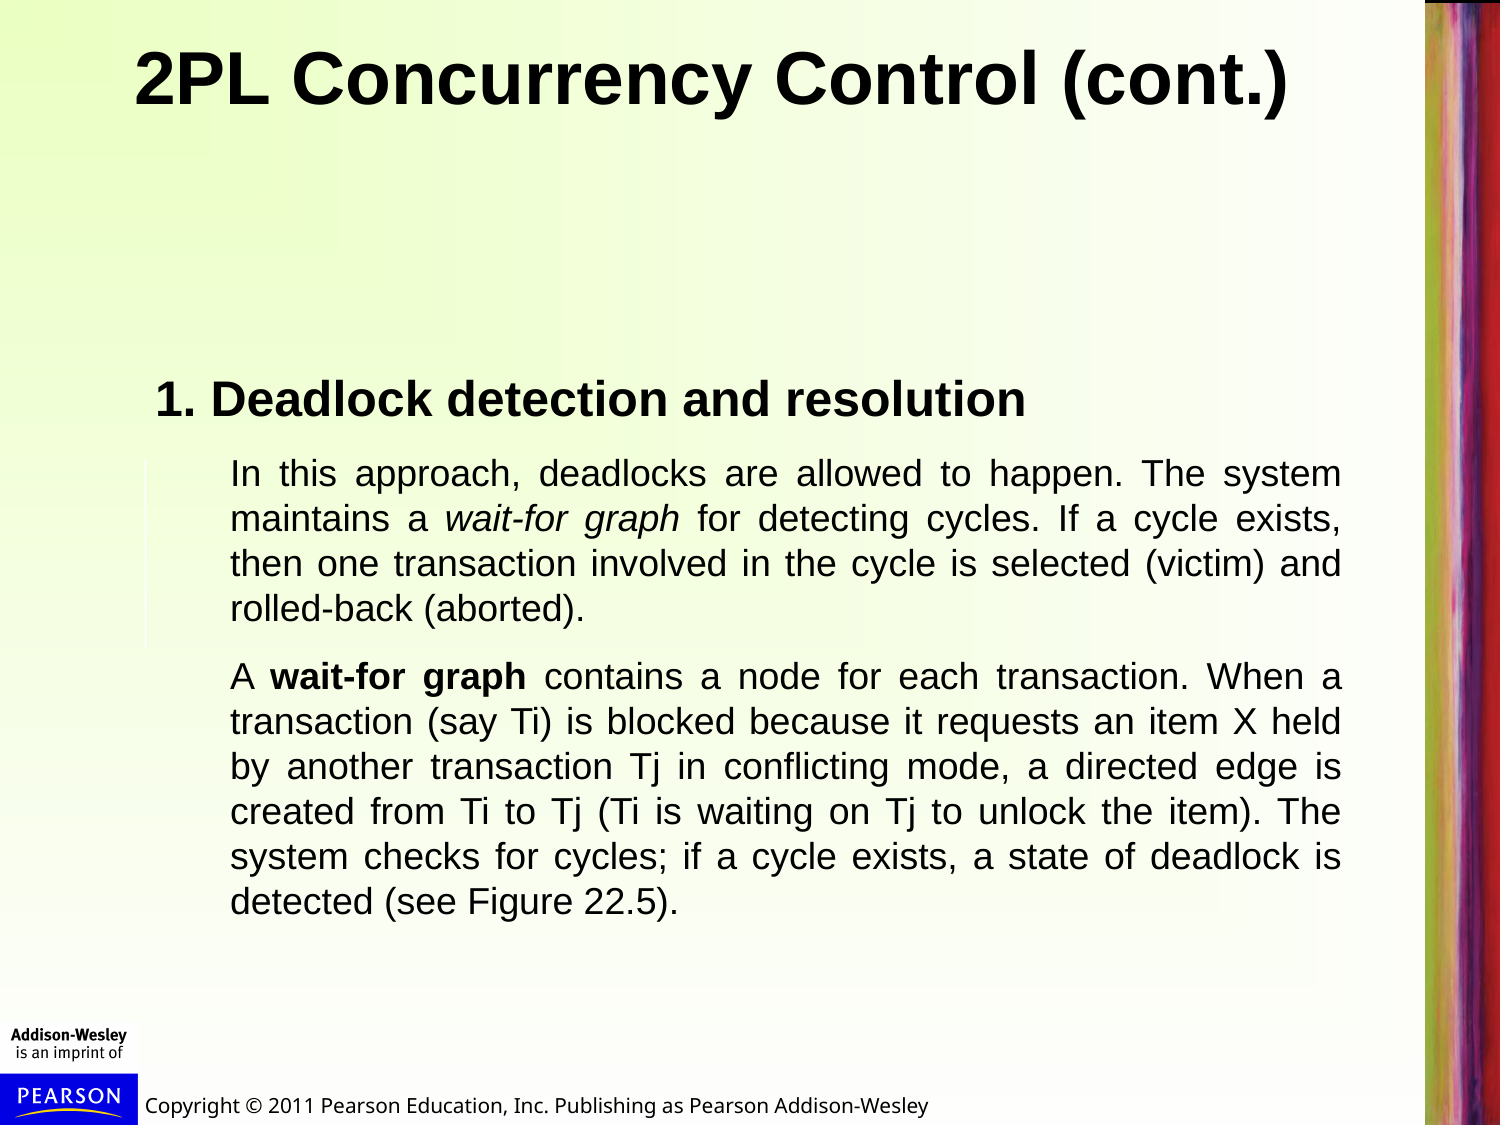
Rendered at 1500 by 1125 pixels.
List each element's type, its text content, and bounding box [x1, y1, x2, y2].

title 2PL Concurrency Control (cont.) [36, 0, 1388, 151]
picture [0, 0, 1500, 1125]
text_box 1. Deadlock detection and resolution In this approach, deadlocks are allowed to happen. The system maintains a wait-for graph for detecting cycles. If a cycle exists, then one transaction involved in the cycle is selected (victim) and rolled-back (aborted). A wait-for graph contains a node for each transaction. When a transaction (say Ti) is blocked because it requests an item X held by another transaction Tj in conflicting mode, a directed edge is created from Ti to Tj (Ti is waiting on Tj to unlock the item). The system checks for cycles; if a cycle exists, a state of deadlock is detected (see Figure 22.5). [74, 213, 1350, 977]
